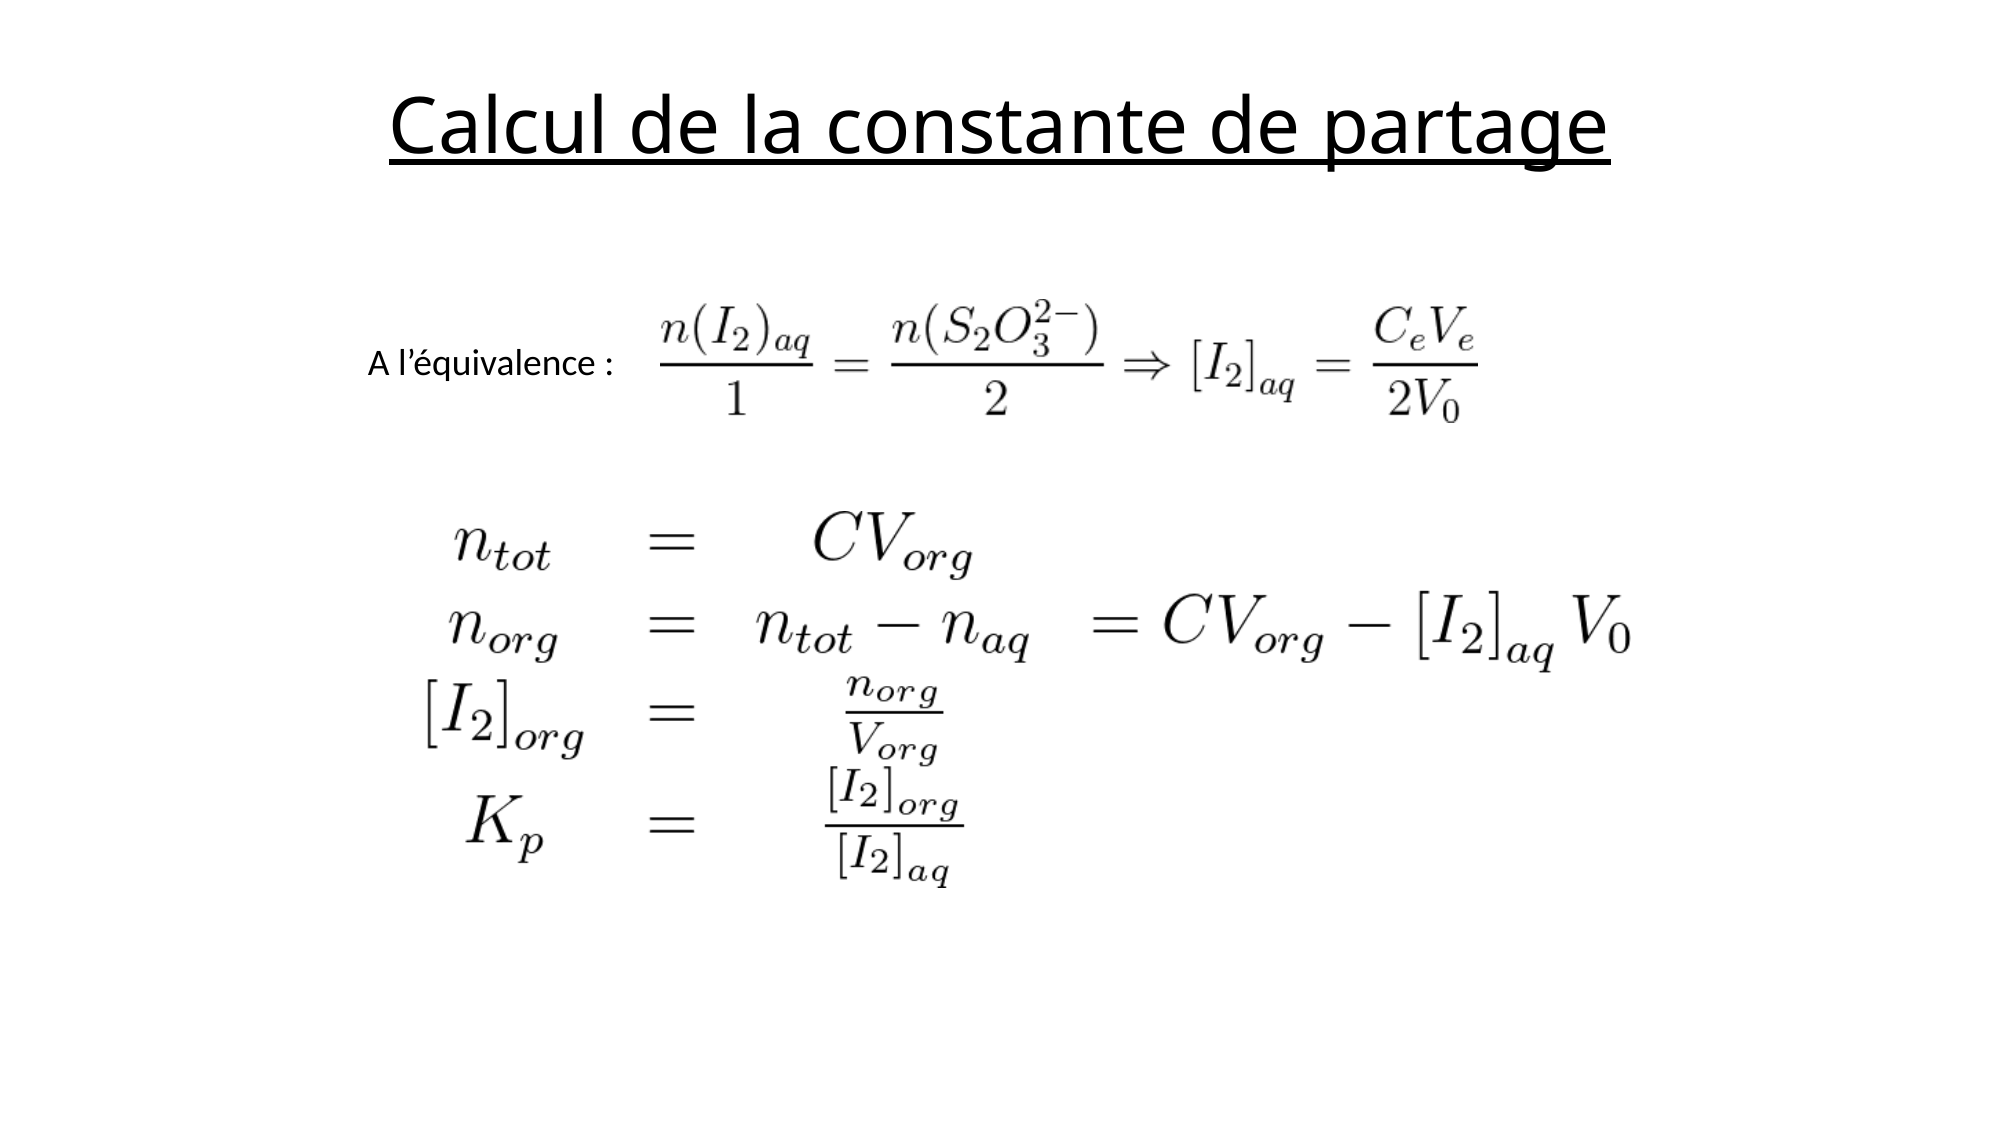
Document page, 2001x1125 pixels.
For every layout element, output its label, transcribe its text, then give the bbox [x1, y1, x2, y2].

title Calcul de la constante de partage [353, 59, 1647, 197]
text_box A l’équivalence : [353, 330, 1585, 435]
picture [427, 511, 1631, 888]
picture [660, 299, 1478, 423]
